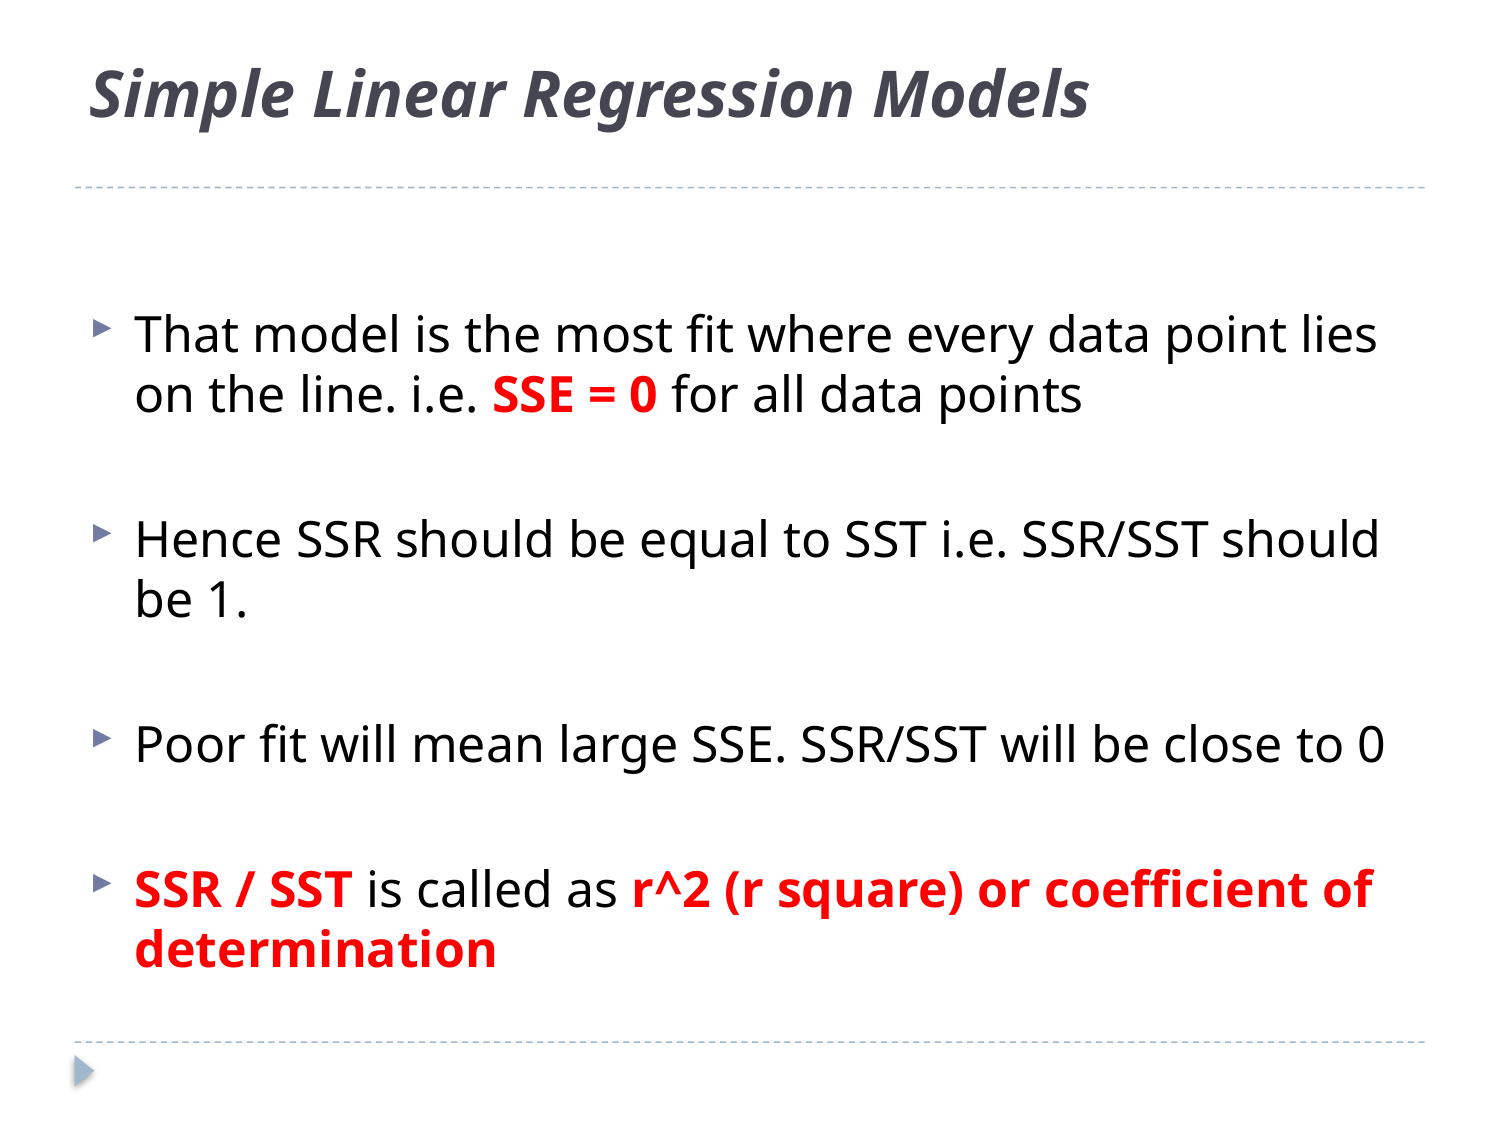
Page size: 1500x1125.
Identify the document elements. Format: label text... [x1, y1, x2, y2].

title Simple Linear Regression Models [75, 45, 1425, 138]
list That model is the most fit where every data point lies on the line. i.e. SSE = 0 for all data points Hence SSR should be equal to SST i.e. SSR/SST should be 1. Poor fit will mean large SSE. SSR/SST will be close to 0 SSR / SST is called as r^2 (r square) or coefficient of determination [75, 212, 1425, 1005]
